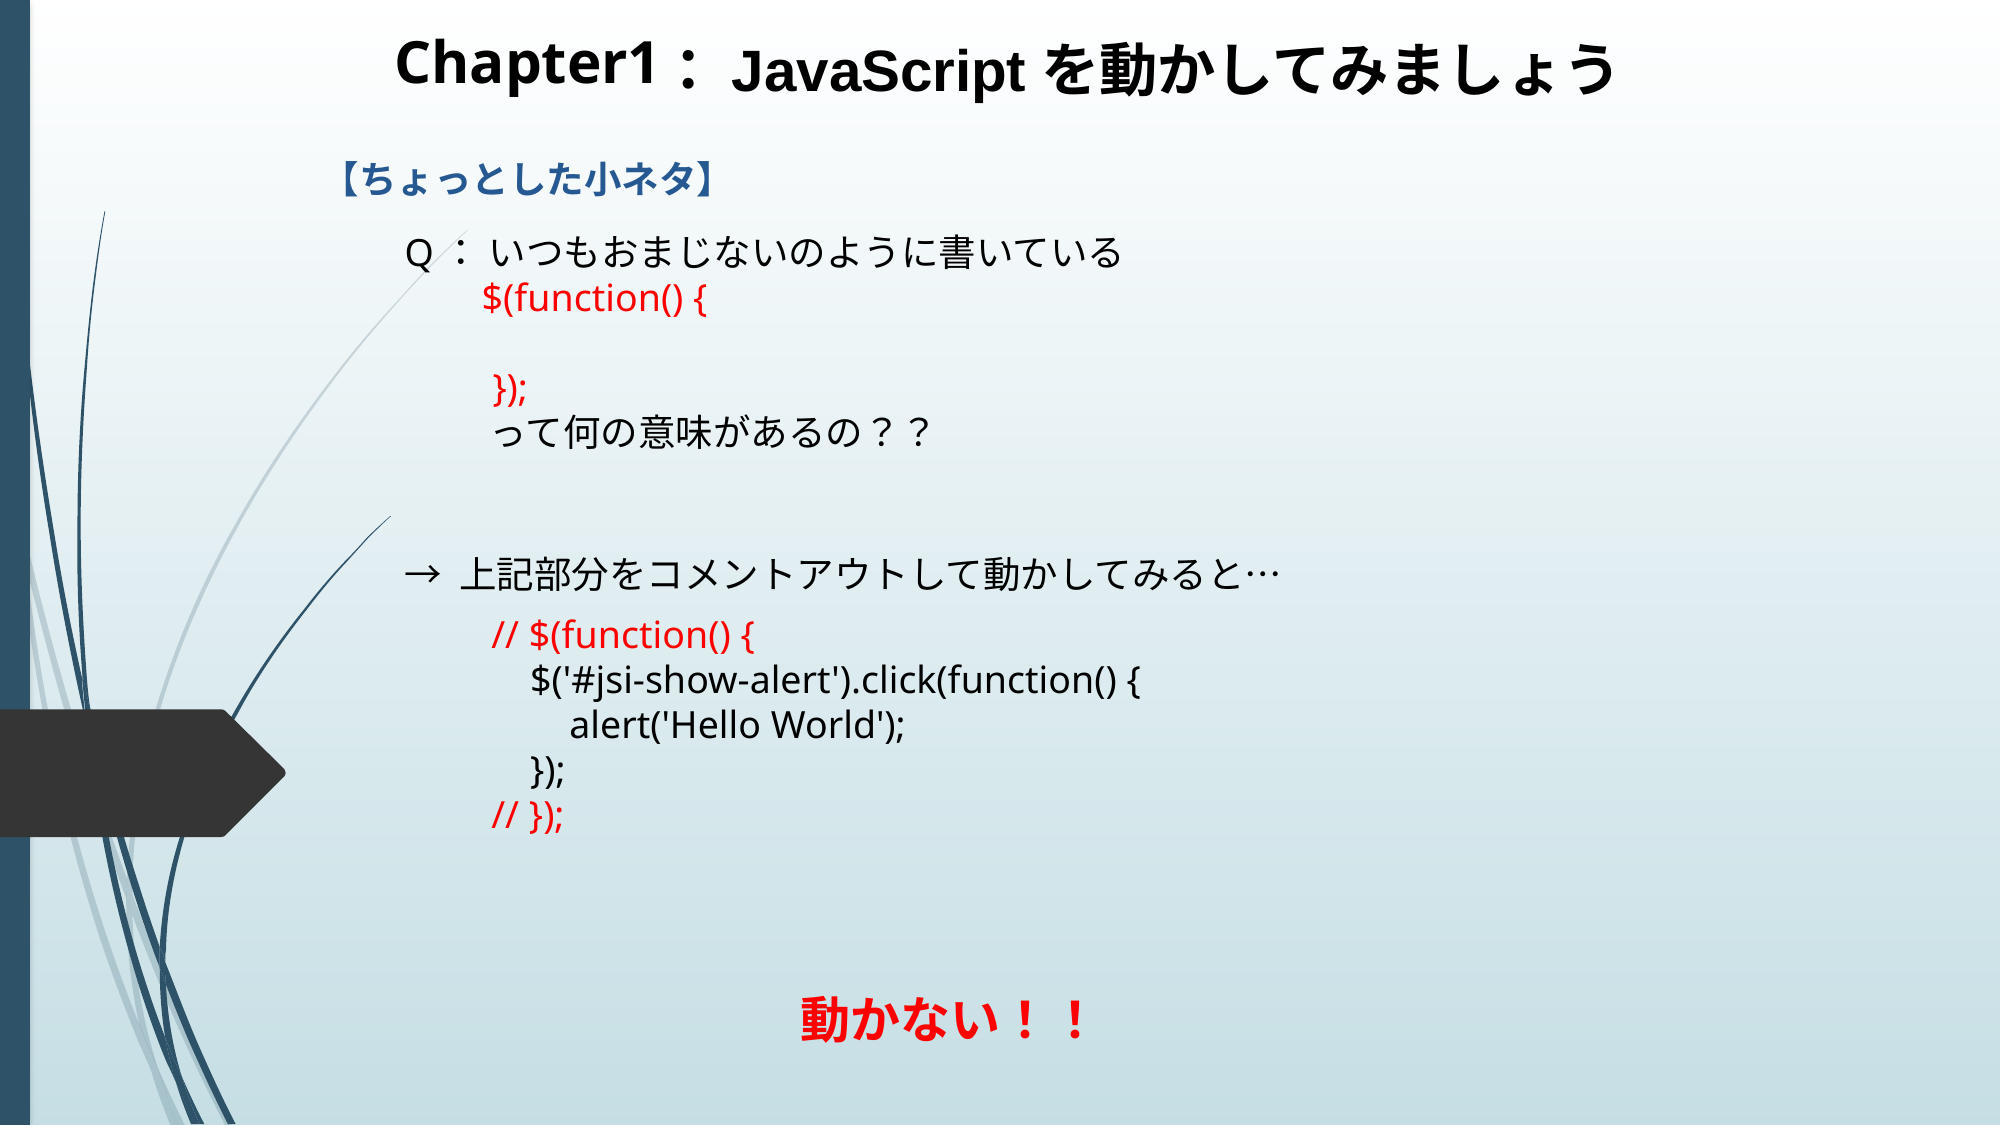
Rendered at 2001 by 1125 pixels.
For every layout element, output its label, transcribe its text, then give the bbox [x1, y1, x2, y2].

text_box ：JavaScriptを動かしてみましょう [644, 26, 1637, 111]
text_box Chapter1 [379, 18, 677, 103]
text_box 【ちょっとした小ネタ】 [306, 148, 750, 208]
text_box 動かない！！ [786, 981, 1116, 1057]
text_box Q： いつもおまじないのように書いている $(function() { }); って何の意味があるの？？ [389, 221, 1141, 462]
text_box // $(function() { $('#jsi-show-alert').click(function() { alert('Hello World'); }); // }); [476, 603, 1157, 844]
text_box → 上記部分をコメントアウトして動かしてみると… [389, 543, 1298, 603]
